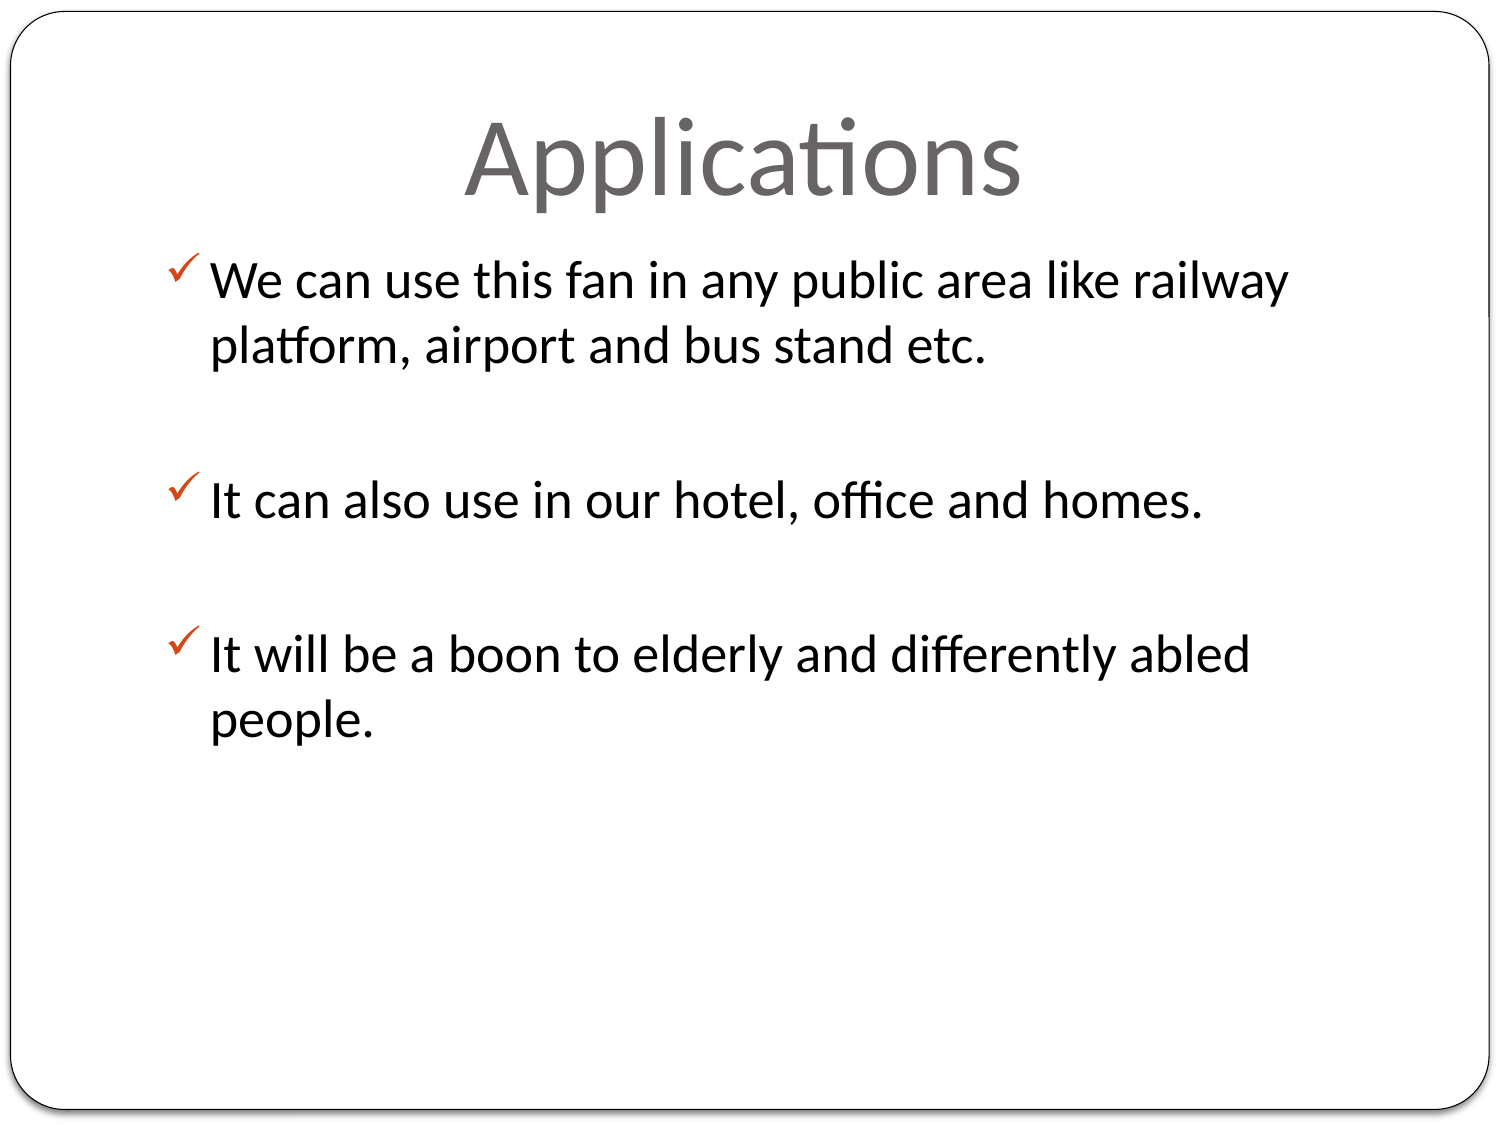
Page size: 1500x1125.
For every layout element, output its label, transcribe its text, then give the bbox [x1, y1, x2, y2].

list We can use this fan in any public area like railway platform, airport and bus stand etc. It can also use in our hotel, office and homes. It will be a boon to elderly and differently abled people. [150, 237, 1425, 988]
title Applications [150, 45, 1425, 233]
